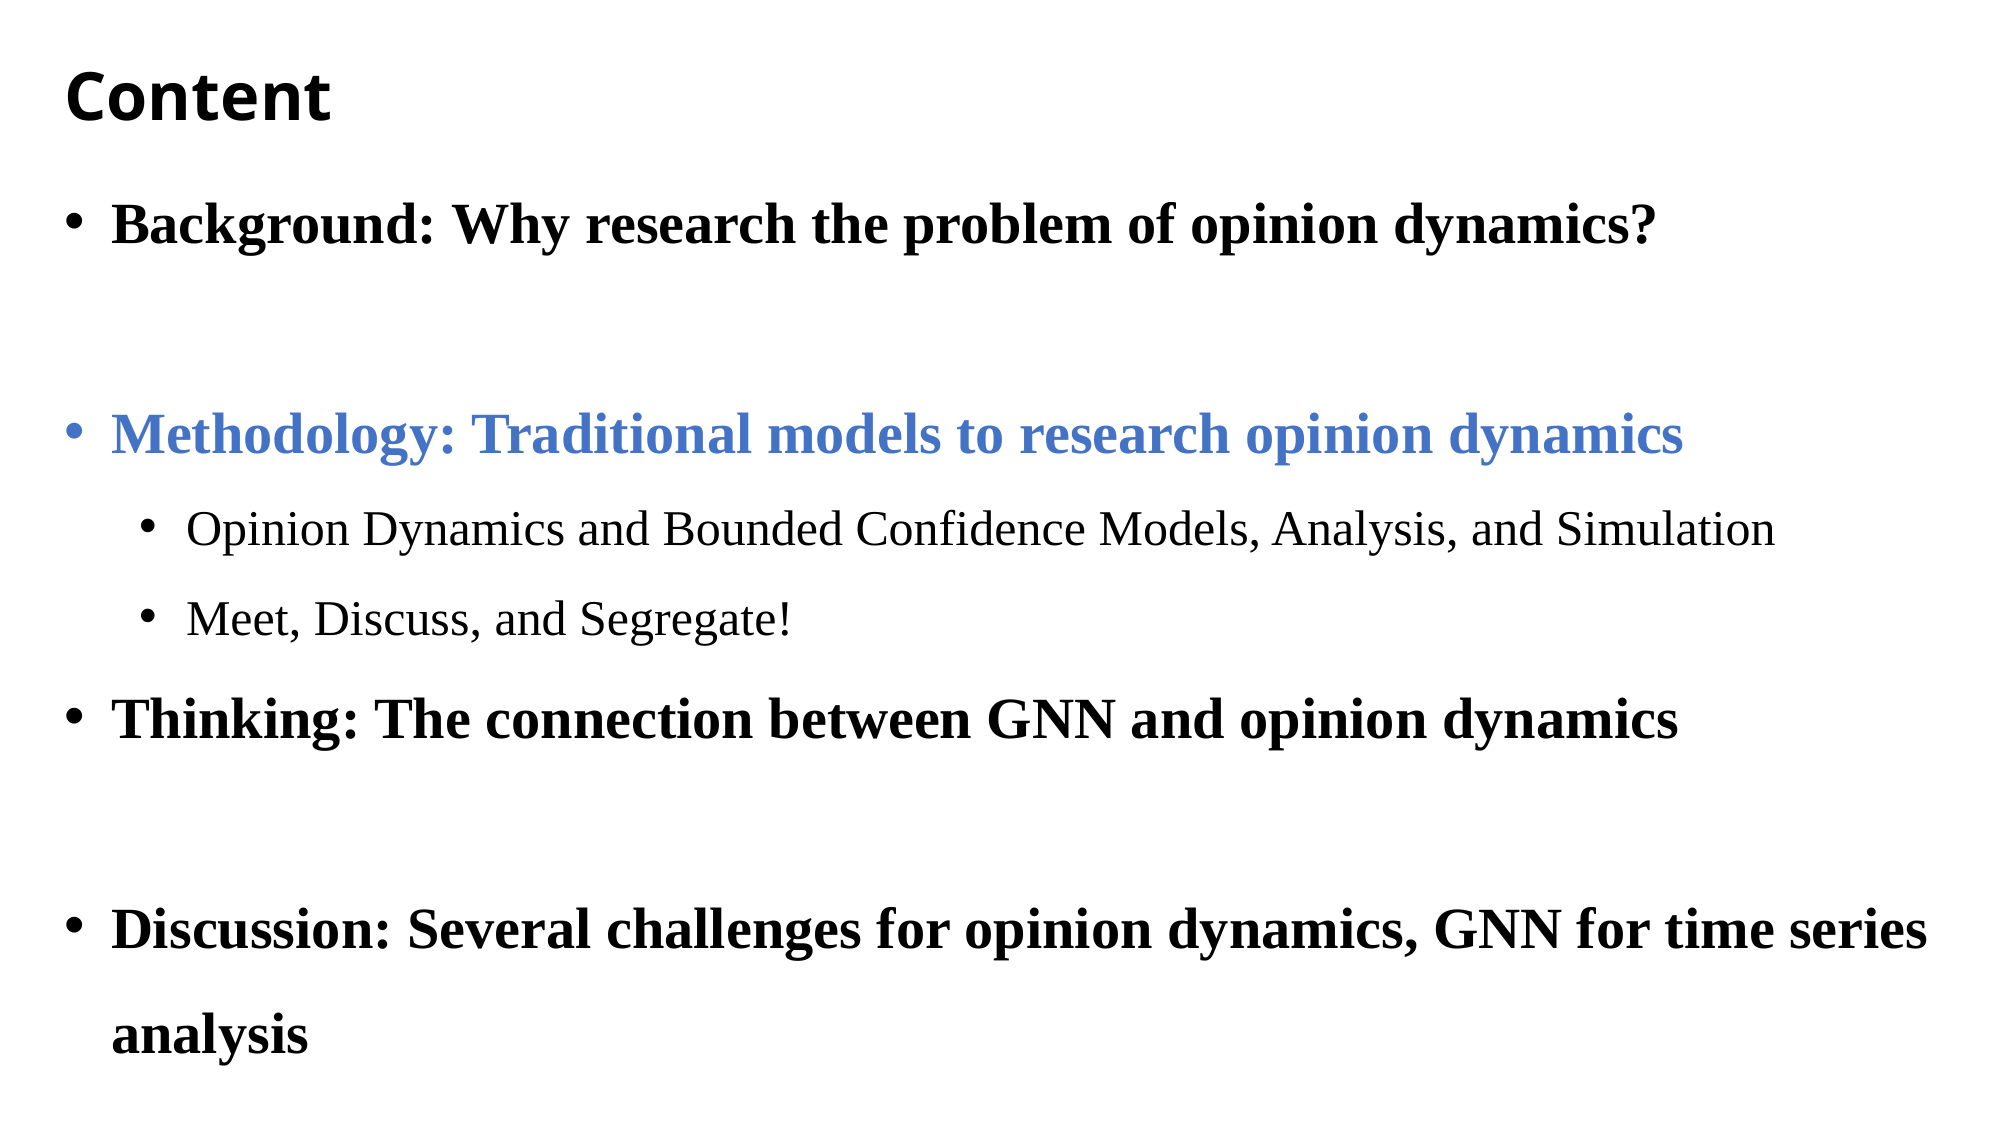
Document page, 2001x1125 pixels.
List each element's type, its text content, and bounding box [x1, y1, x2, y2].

text_box Background: Why research the problem of opinion dynamics? Methodology: Traditional models to research opinion dynamics Opinion Dynamics and Bounded Confidence Models, Analysis, and Simulation Meet, Discuss, and Segregate! Thinking: The connection between GNN and opinion dynamics Discussion: Several challenges for opinion dynamics, GNN for time series analysis [49, 142, 1951, 1073]
text_box Content [49, 46, 398, 142]
